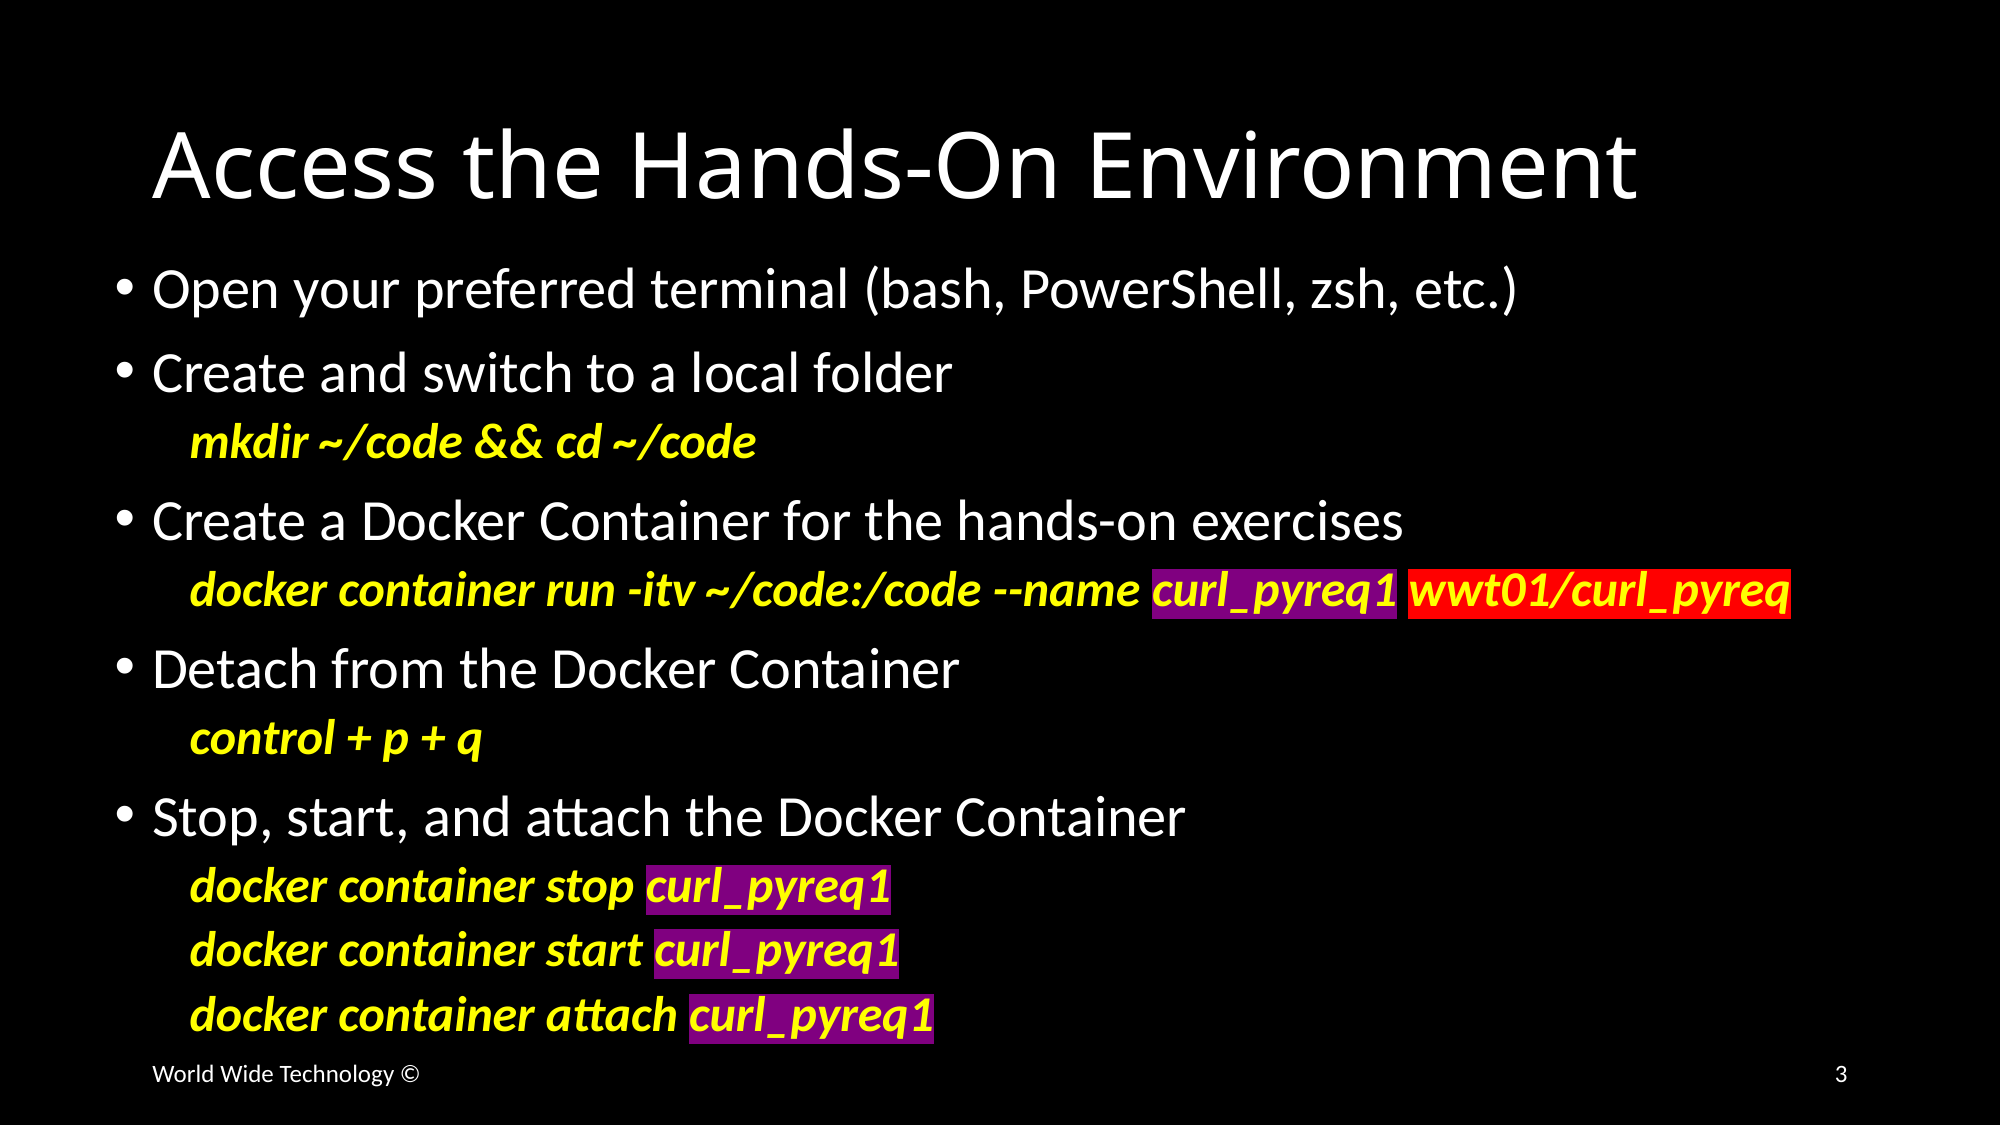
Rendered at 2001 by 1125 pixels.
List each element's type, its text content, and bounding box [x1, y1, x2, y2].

title Access the Hands-On Environment [137, 59, 1863, 250]
list Open your preferred terminal (bash, PowerShell, zsh, etc.) Create and switch to a local folder mkdir ~/code && cd ~/code Create a Docker Container for the hands-on exercises docker container run -itv ~/code:/code --name curl_pyreq1 wwt01/curl_pyreq Detach from the Docker Container control + p + q Stop, start, and attach the Docker Container docker container stop curl_pyreq1 docker container start curl_pyreq1 docker container attach curl_pyreq1 [99, 250, 1905, 1066]
slide_number World Wide Technology © [137, 1066, 588, 1103]
slide_number 3 [1412, 1066, 1863, 1103]
